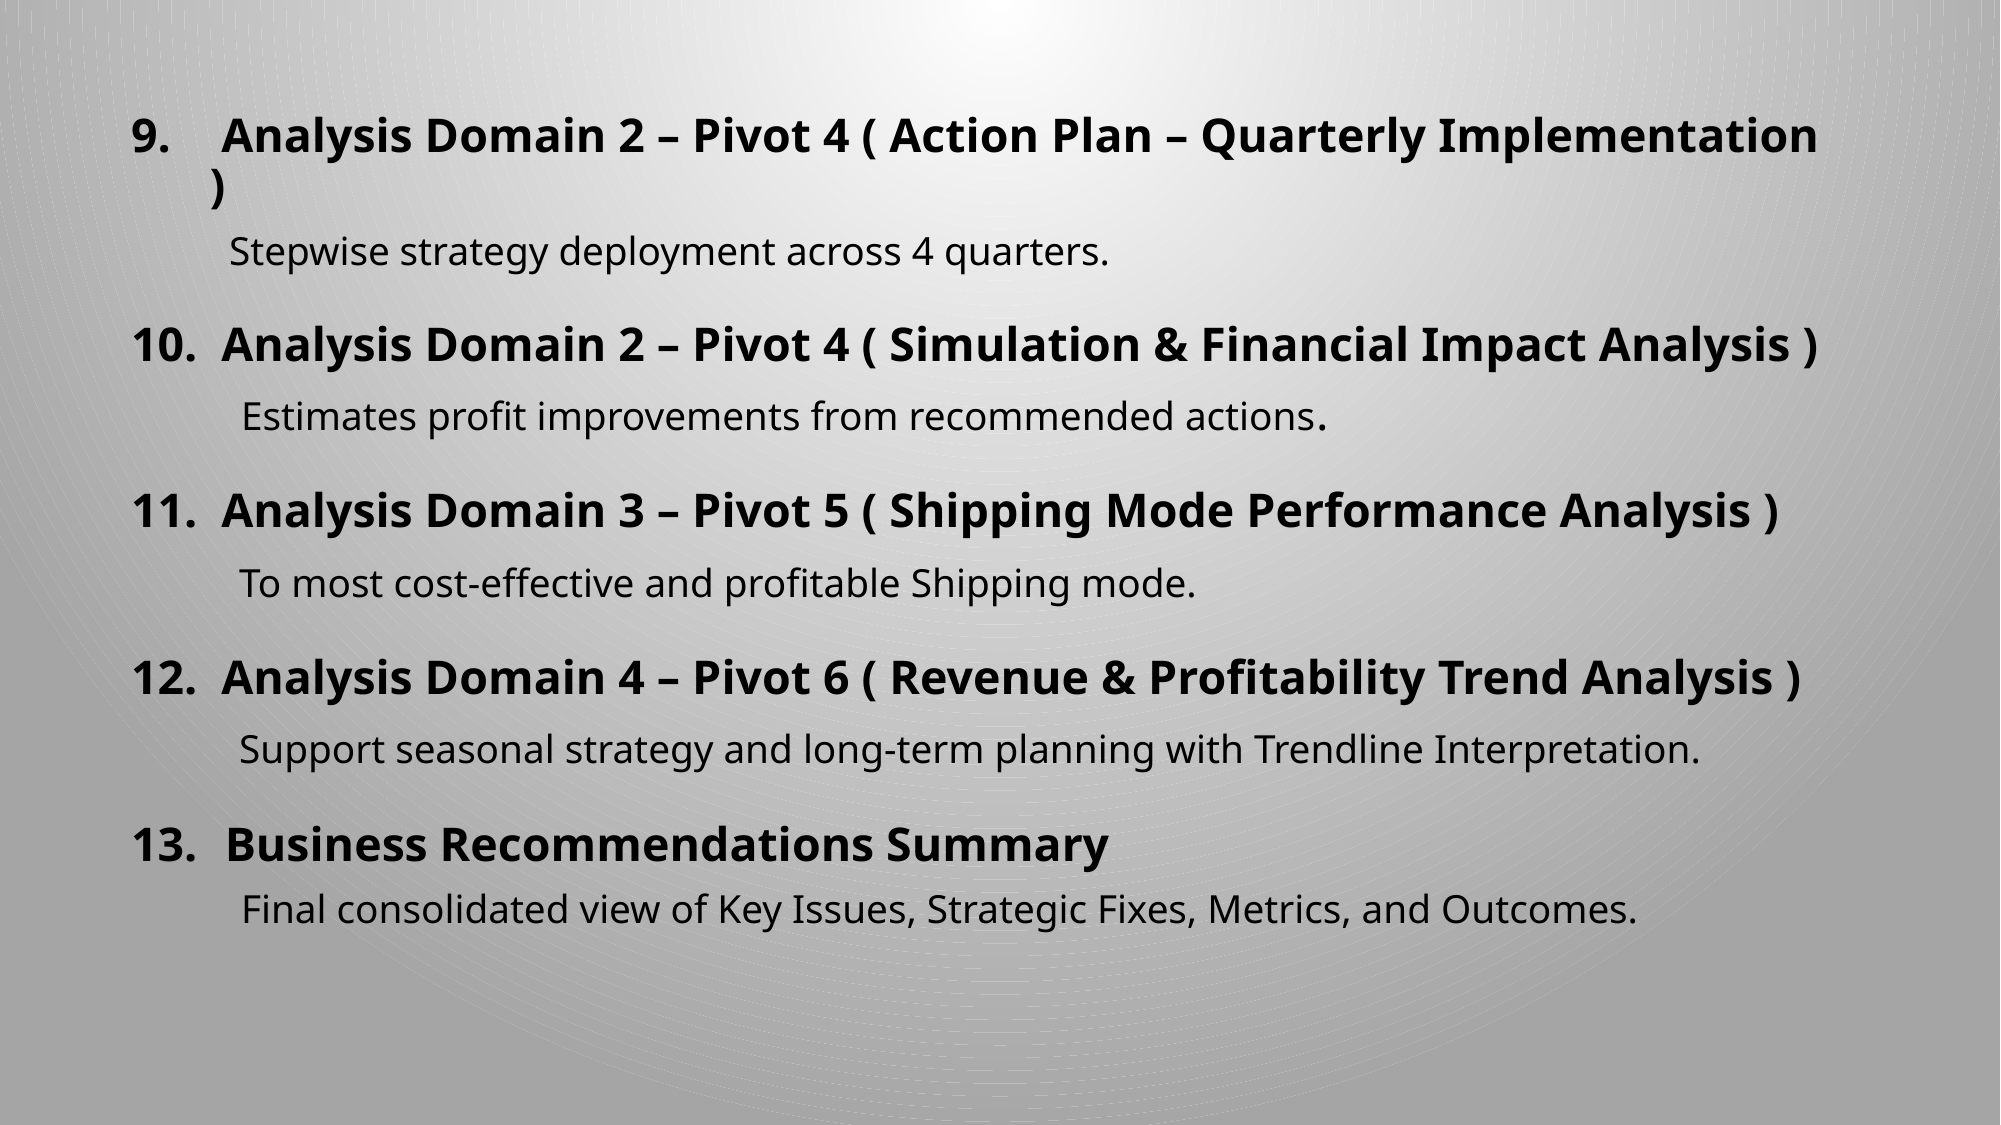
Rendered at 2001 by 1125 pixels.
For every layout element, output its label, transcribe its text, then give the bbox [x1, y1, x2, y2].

text_box Analysis Domain 2 – Pivot 4 ( Action Plan – Quarterly Implementation ) Stepwise strategy deployment across 4 quarters. Analysis Domain 2 – Pivot 4 ( Simulation & Financial Impact Analysis ) Estimates profit improvements from recommended actions. Analysis Domain 3 – Pivot 5 ( Shipping Mode Performance Analysis ) To most cost-effective and profitable Shipping mode. Analysis Domain 4 – Pivot 6 ( Revenue & Profitability Trend Analysis ) Support seasonal strategy and long-term planning with Trendline Interpretation. Business Recommendations Summary Final consolidated view of Key Issues, Strategic Fixes, Metrics, and Outcomes. [116, 71, 1842, 1036]
